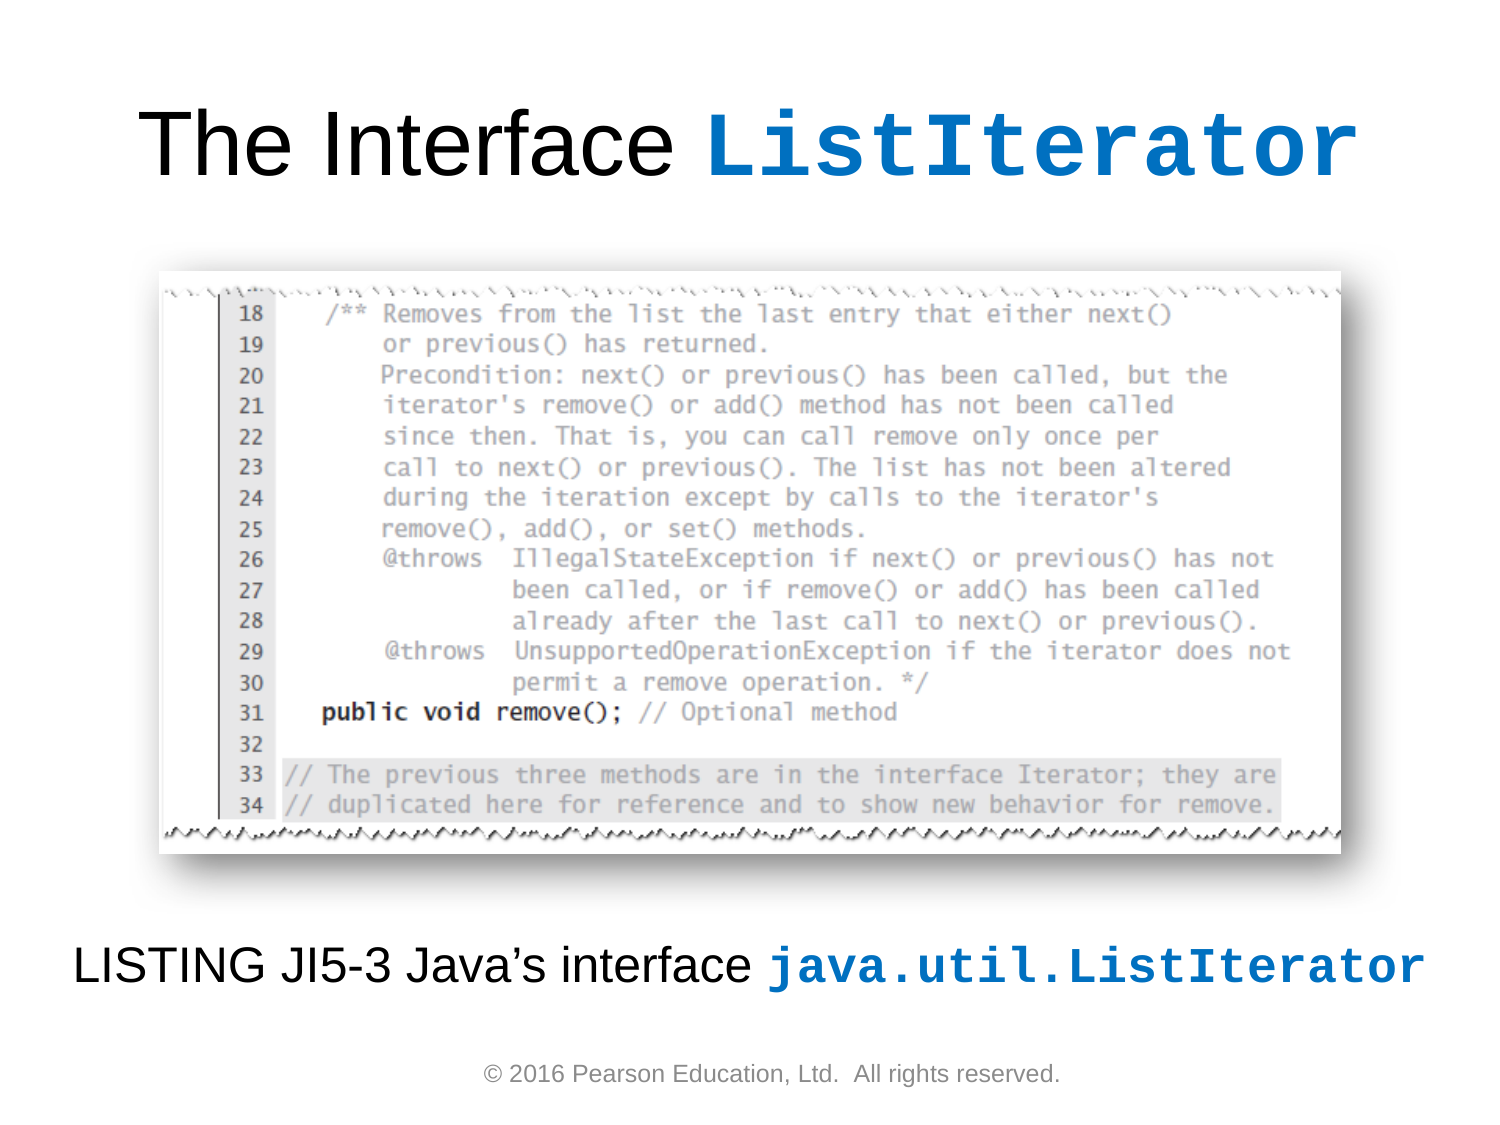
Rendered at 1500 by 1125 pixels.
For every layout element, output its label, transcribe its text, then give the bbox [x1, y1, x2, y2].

title The Interface ListIterator [75, 45, 1425, 233]
list LISTING JI5-3 Java’s interface java.util.ListIterator [43, 924, 1457, 1096]
picture [159, 271, 1341, 854]
footer © 2016 Pearson Education, Ltd. All rights reserved. [112, 1042, 1434, 1103]
